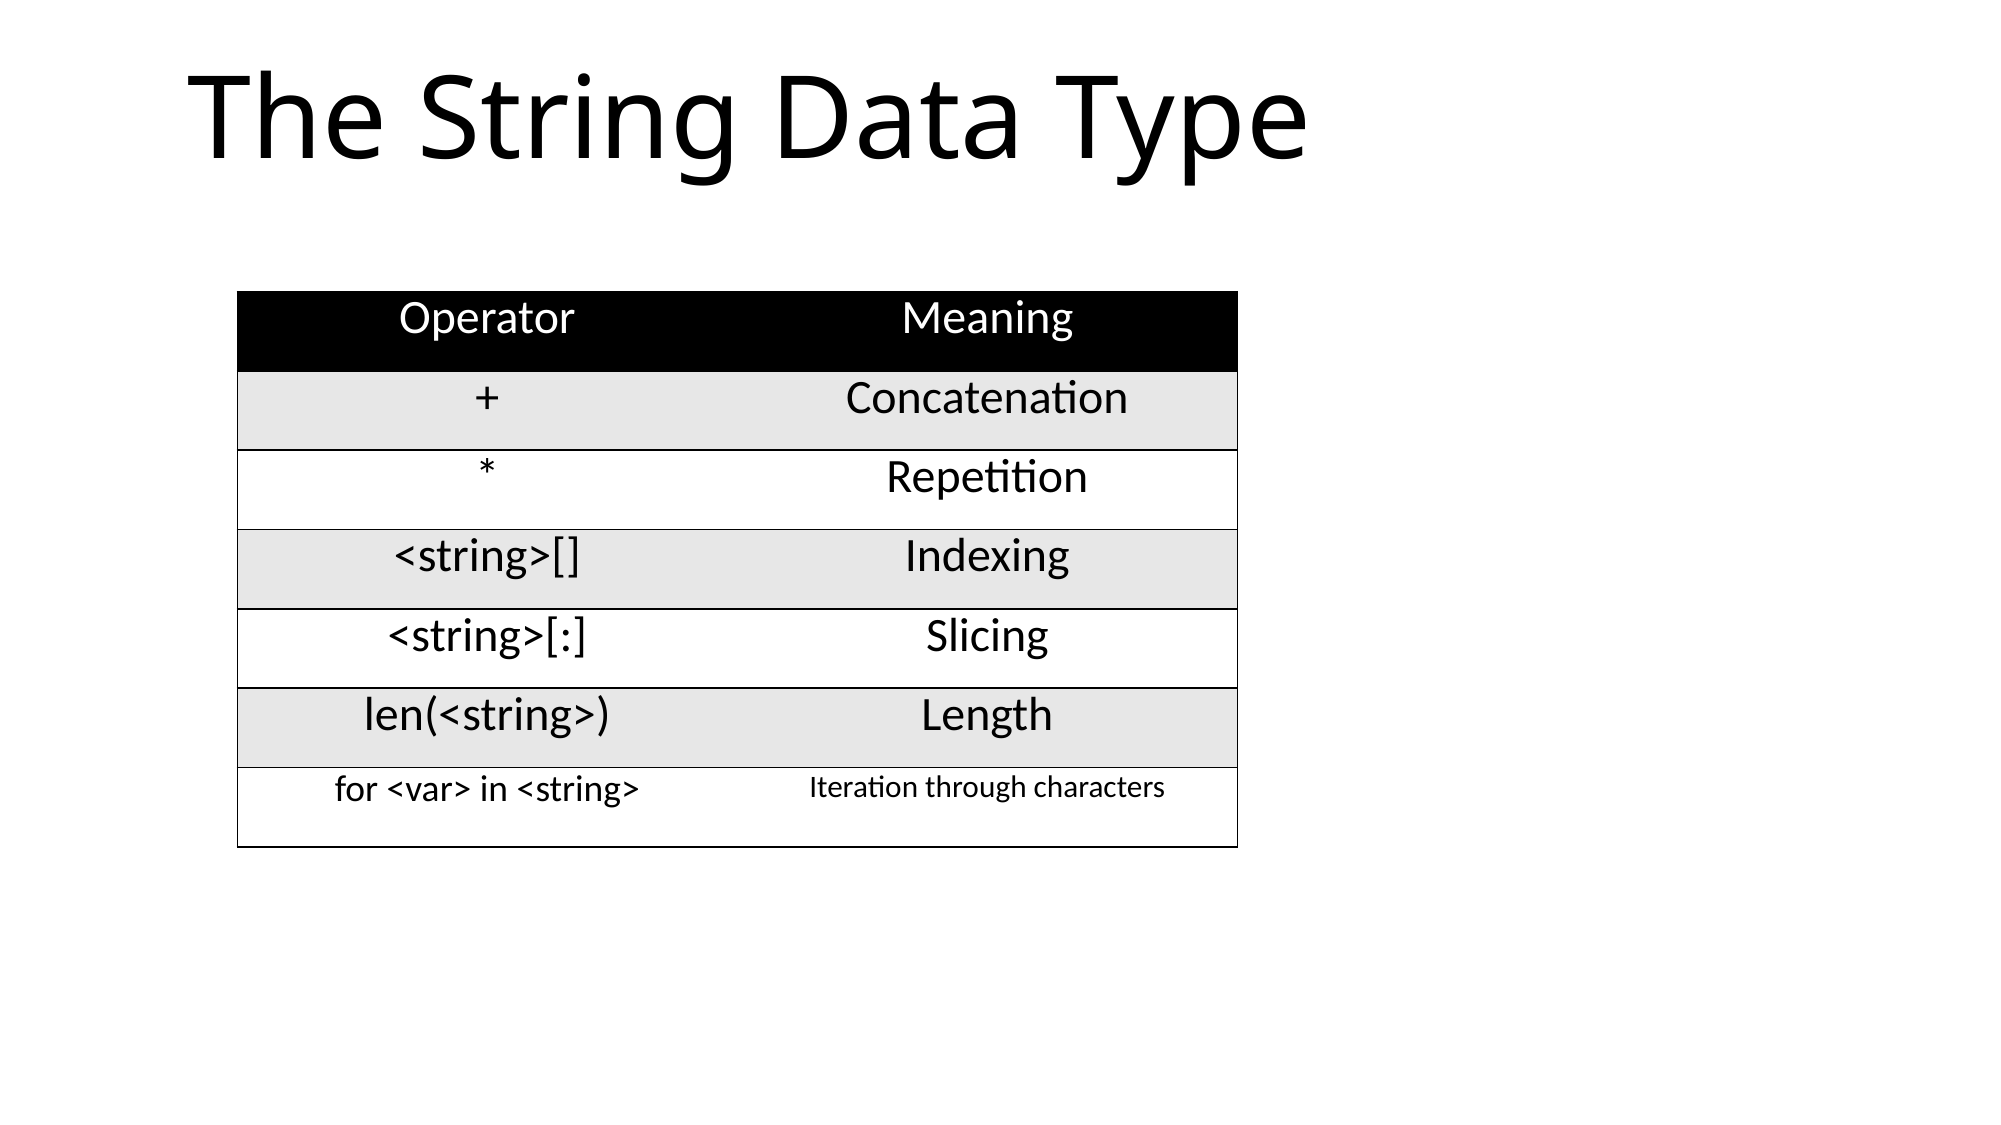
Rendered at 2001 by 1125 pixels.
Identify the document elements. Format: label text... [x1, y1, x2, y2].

table_cell Length [737, 689, 1237, 767]
table_cell Slicing [737, 610, 1237, 687]
table_cell len(<string>) [238, 689, 737, 767]
table_header Meaning [737, 293, 1237, 370]
table_cell for <var> in <string> [238, 768, 737, 846]
table_cell Concatenation [737, 372, 1237, 449]
table_header Operator [238, 293, 737, 370]
table_cell Iteration through characters [737, 768, 1237, 846]
table_cell Repetition [737, 451, 1237, 529]
table_cell * [238, 451, 737, 529]
text_box The String Data Type [74, 37, 1425, 194]
table_cell Indexing [737, 530, 1237, 608]
table_cell + [238, 372, 737, 449]
table_cell <string>[] [238, 530, 737, 608]
table_cell <string>[:] [238, 610, 737, 687]
